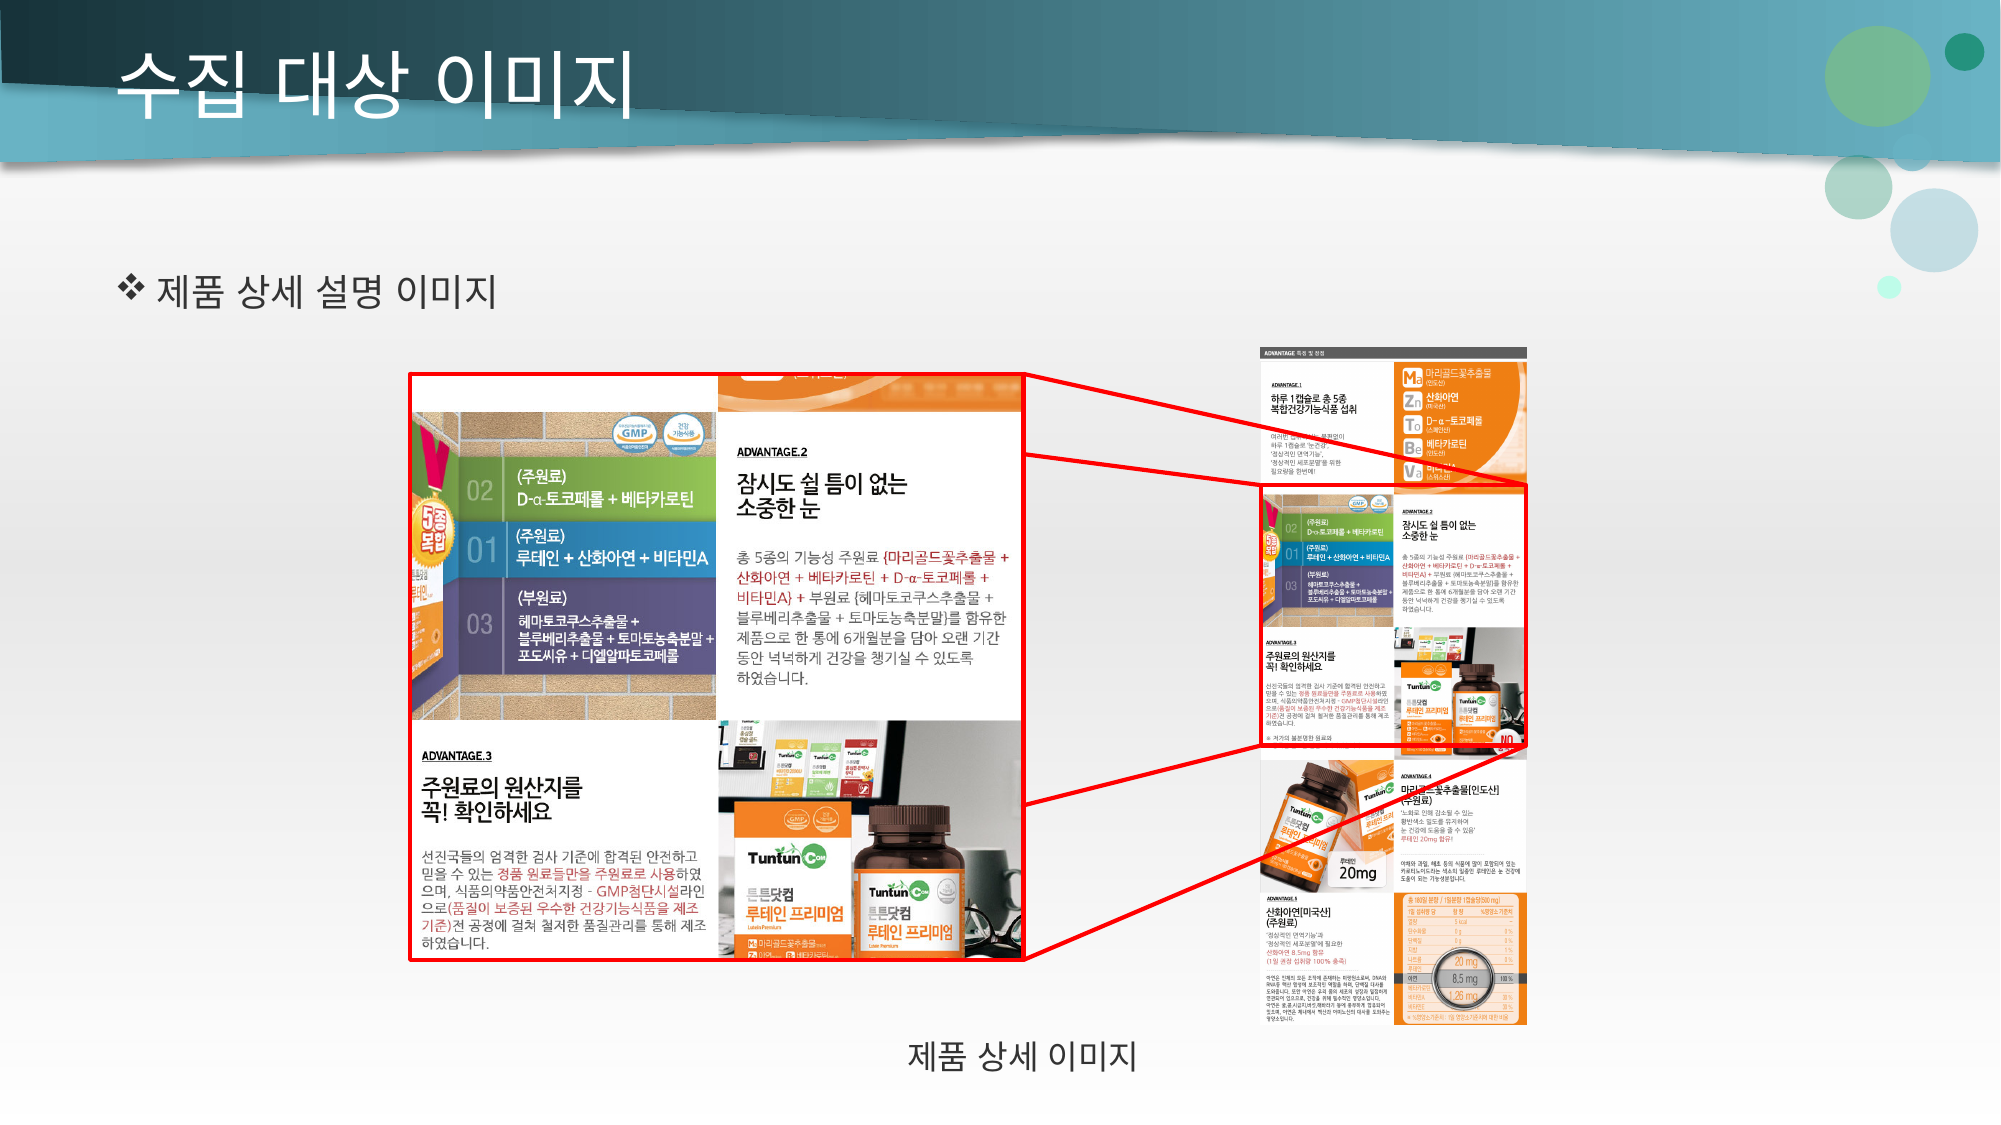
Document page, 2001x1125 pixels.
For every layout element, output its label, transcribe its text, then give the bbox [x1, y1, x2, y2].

picture [1259, 487, 1528, 743]
text_box 제품 상세 이미지 [740, 1028, 1307, 1084]
text_box 제품 상세 설명 이미지 [99, 261, 722, 322]
picture [1259, 962, 1528, 1026]
title 수집 대상 이미지 [99, 12, 1900, 155]
picture [1259, 346, 1528, 372]
picture [408, 372, 1026, 962]
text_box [1021, 743, 1528, 962]
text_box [1021, 372, 1528, 487]
